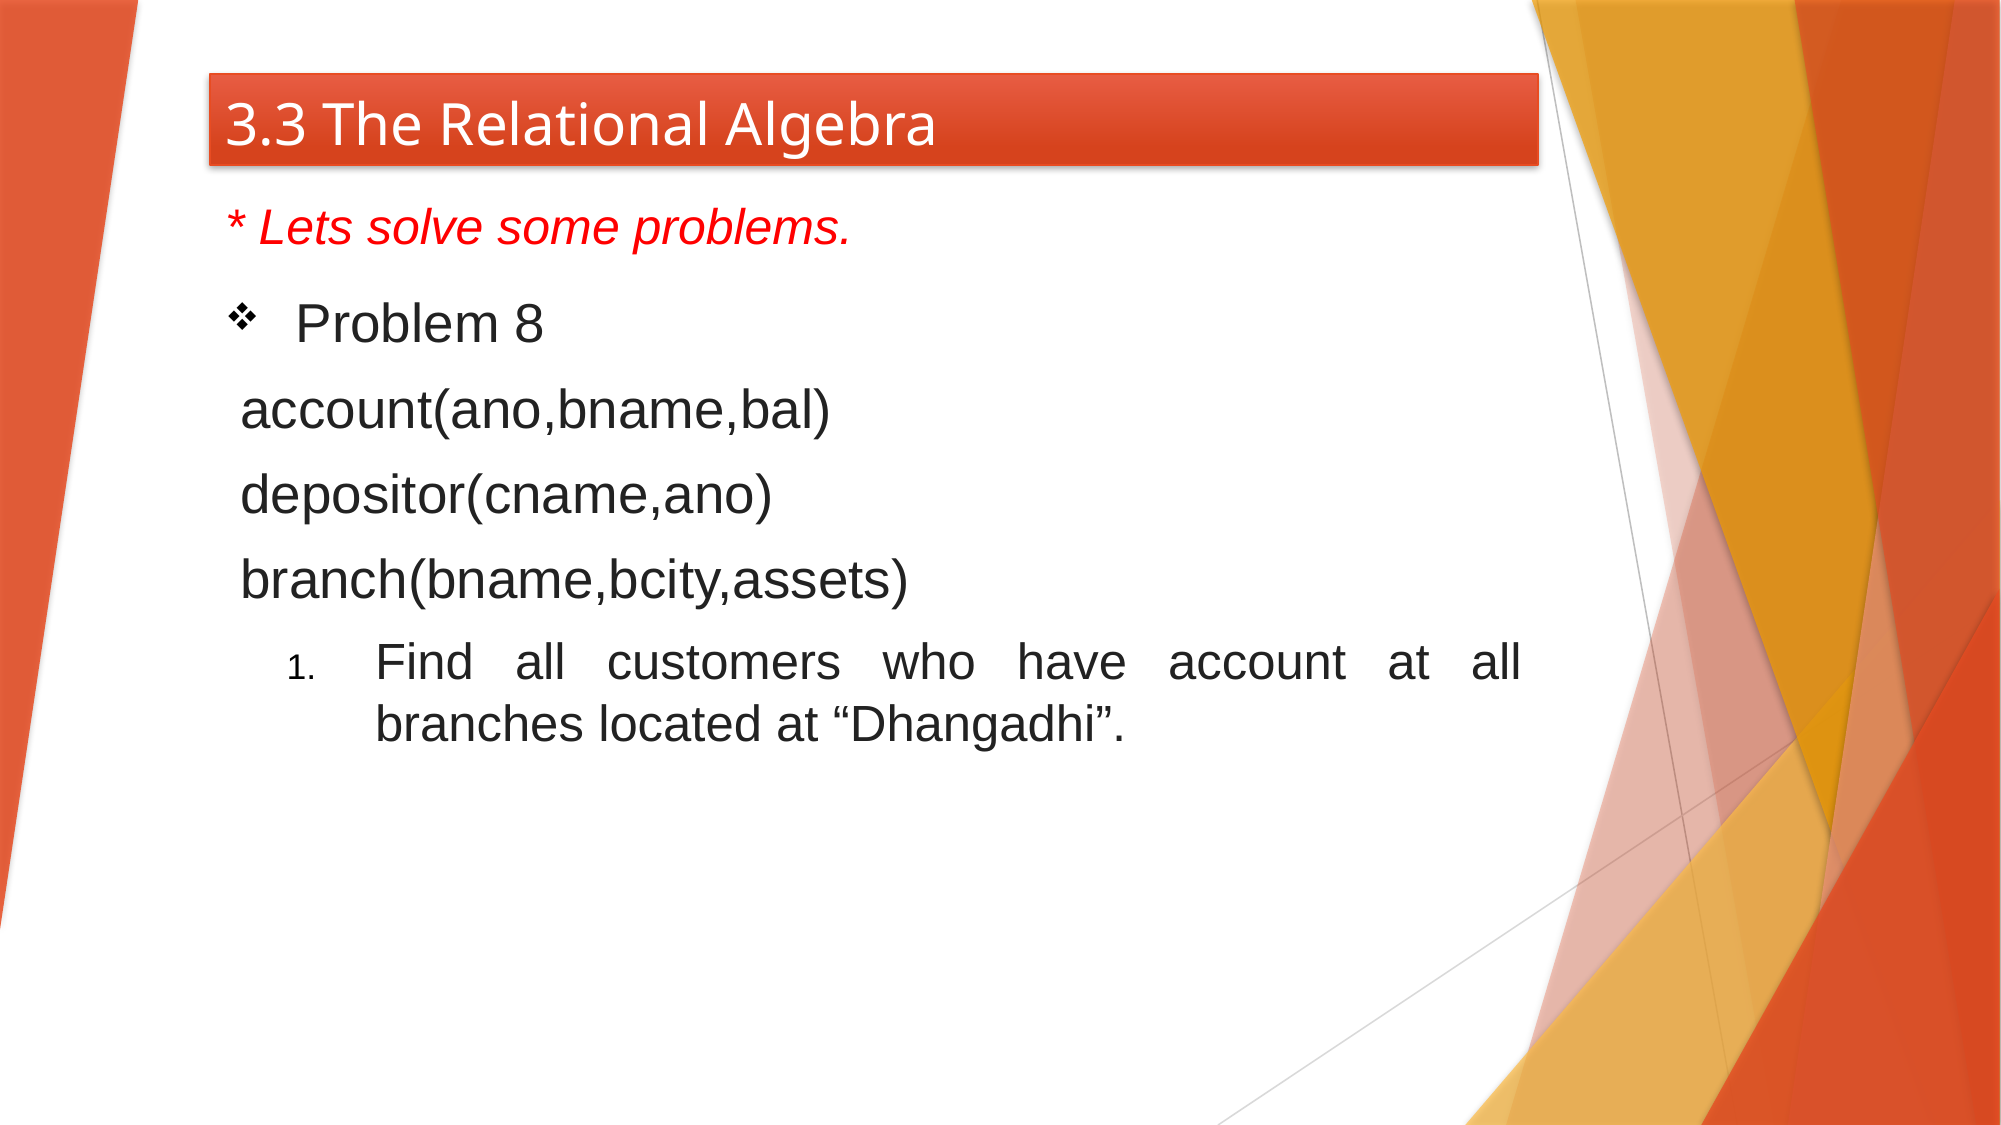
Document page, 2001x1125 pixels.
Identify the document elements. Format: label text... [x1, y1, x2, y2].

title 3.3 The Relational Algebra [209, 73, 1539, 166]
text_box Problem 8 account(ano,bname,bal) depositor(cname,ano) branch(bname,bcity,assets) Find all customers who have account at all branches located at “Dhangadhi”. [210, 280, 1538, 762]
subtitle * Lets solve some problems. [210, 186, 1538, 259]
